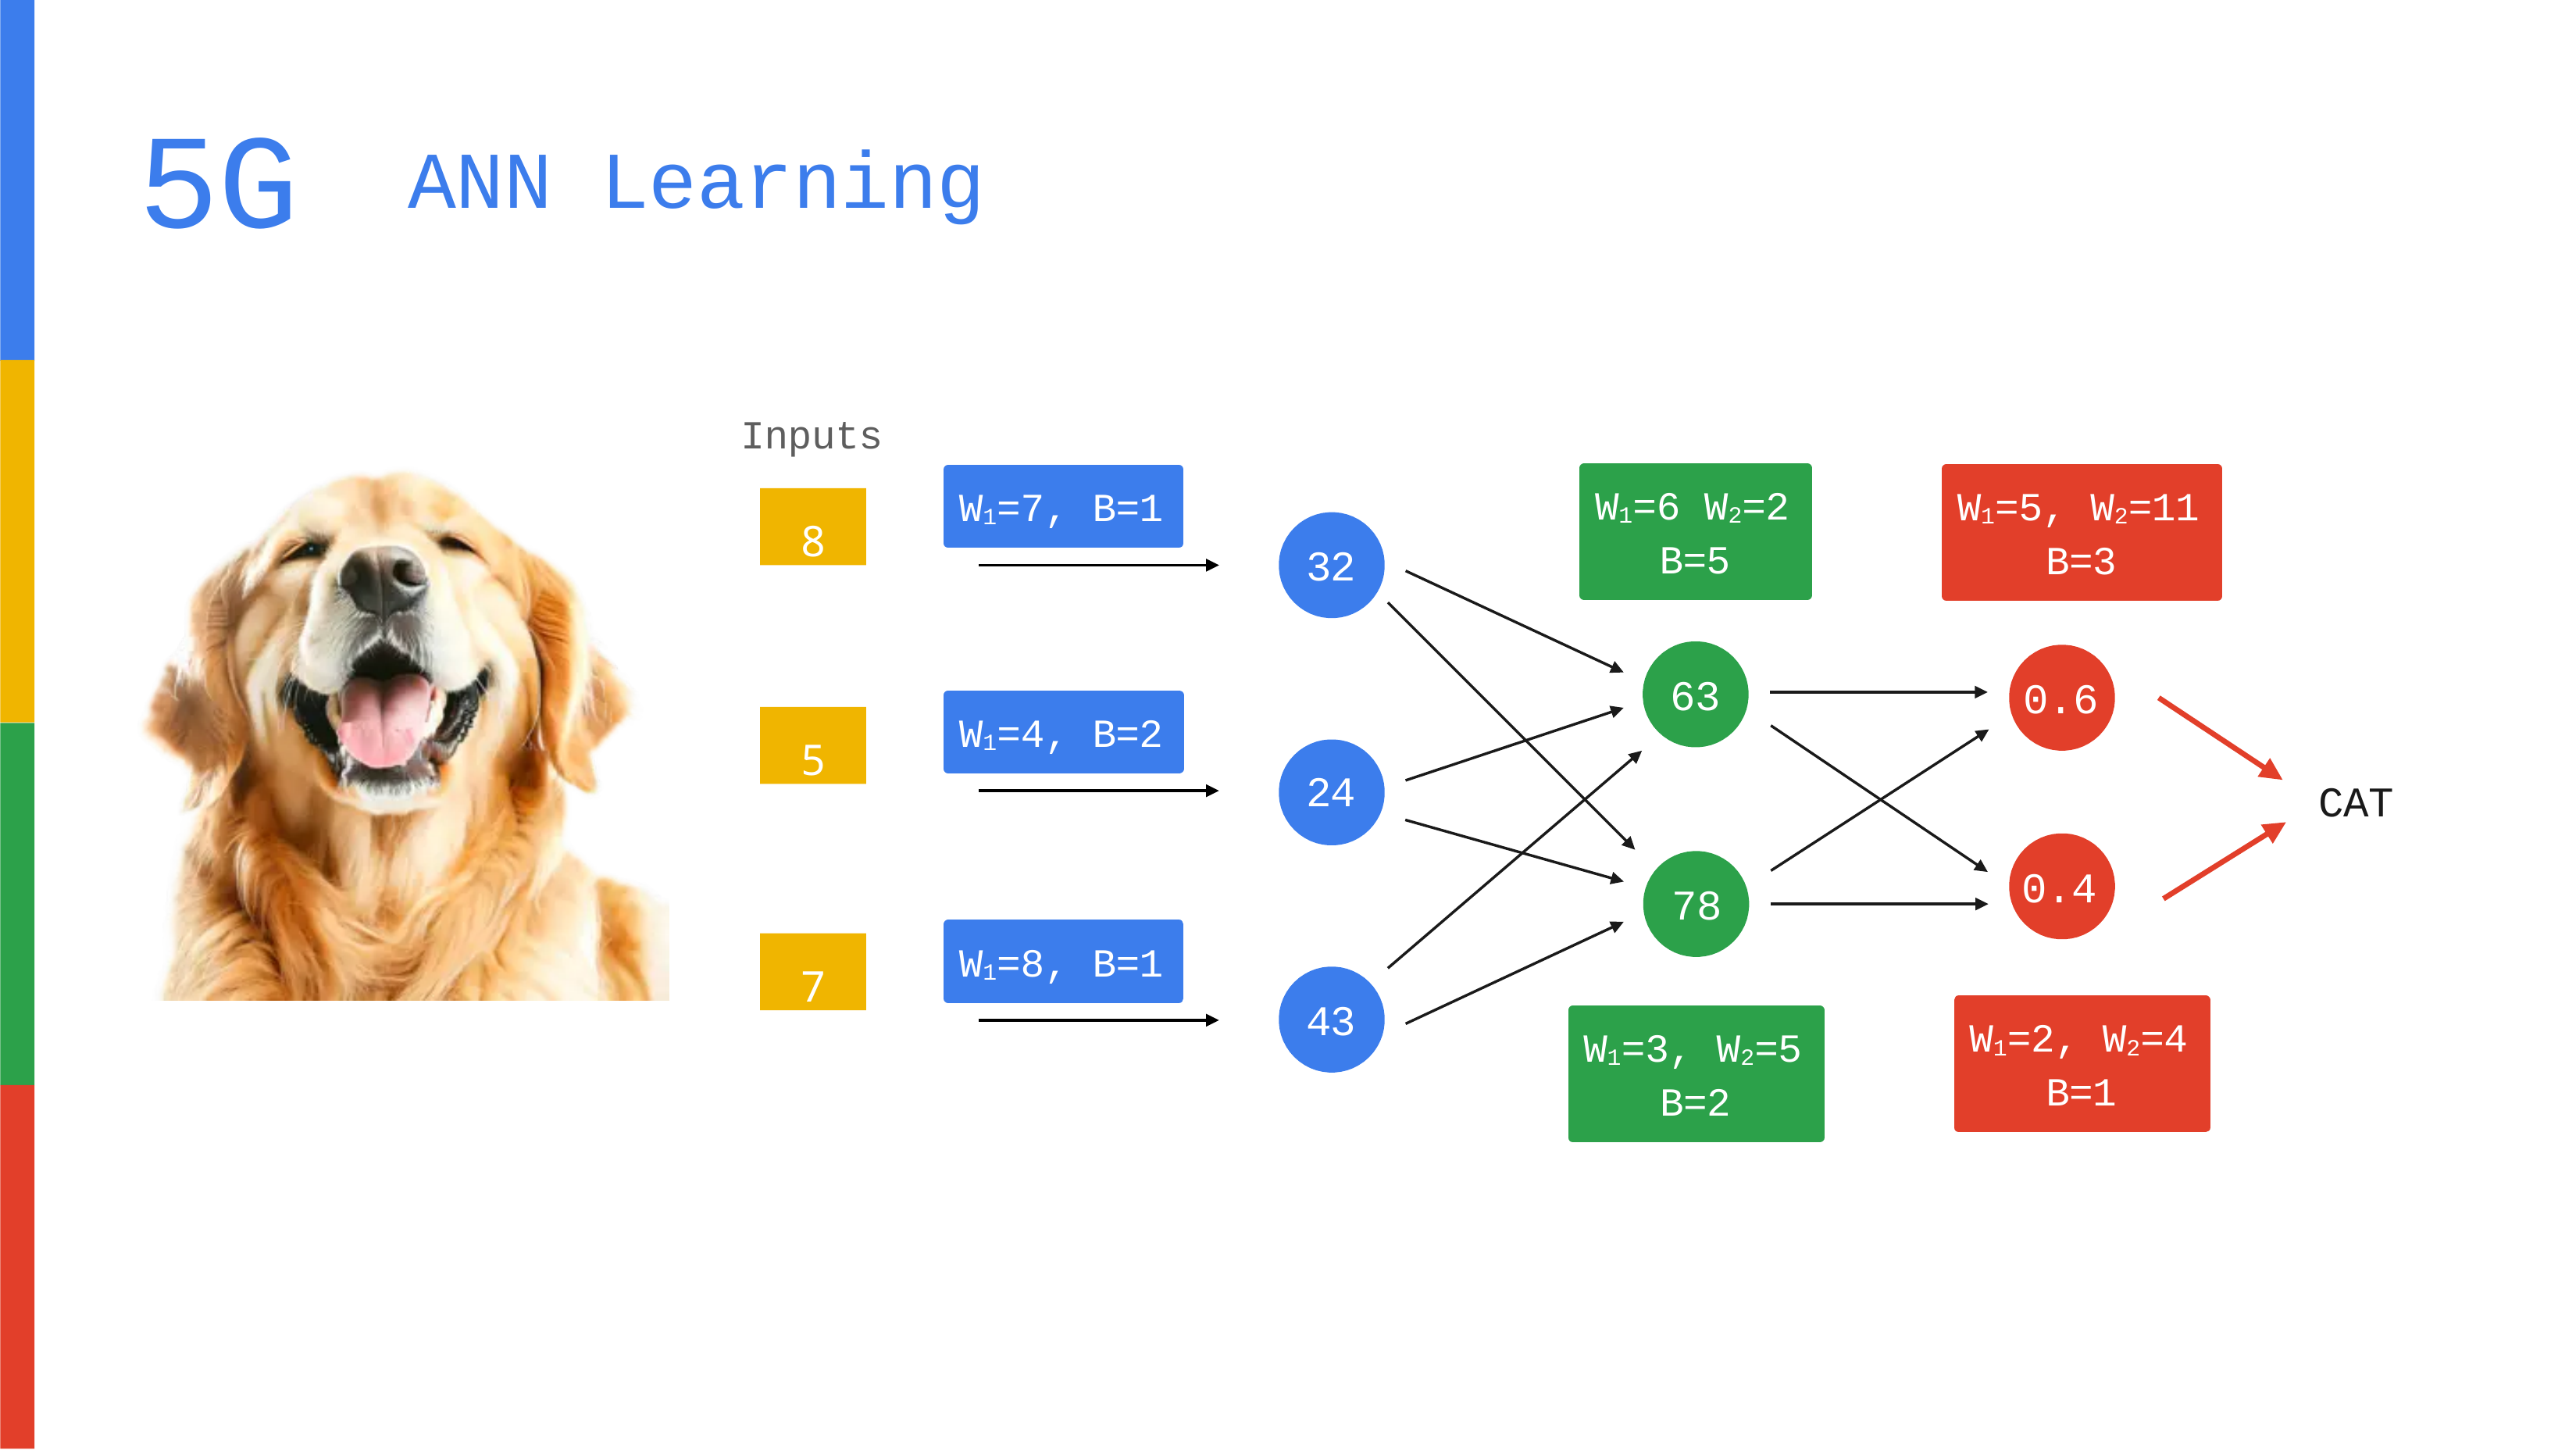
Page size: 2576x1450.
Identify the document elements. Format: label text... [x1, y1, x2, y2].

text_box Inputs [739, 406, 887, 457]
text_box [1770, 897, 1989, 911]
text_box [1769, 685, 1989, 699]
text_box ANN Learning [406, 126, 990, 225]
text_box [979, 784, 1220, 798]
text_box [1769, 723, 1989, 873]
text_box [2009, 645, 2116, 752]
text_box CAT [2317, 772, 2398, 825]
picture [125, 448, 670, 1001]
text_box 5 [760, 706, 866, 784]
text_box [2156, 695, 2283, 780]
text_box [2009, 833, 2116, 940]
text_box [1953, 995, 2210, 1133]
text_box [1279, 462, 1812, 1073]
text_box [943, 690, 1184, 774]
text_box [943, 920, 1184, 1004]
text_box 7 [760, 933, 866, 1011]
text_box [1568, 1005, 1825, 1143]
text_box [2160, 822, 2286, 902]
text_box 8 [760, 488, 866, 566]
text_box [979, 558, 1219, 572]
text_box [943, 464, 1184, 548]
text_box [979, 1013, 1219, 1027]
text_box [1941, 463, 2223, 602]
title 5G [138, 92, 303, 336]
